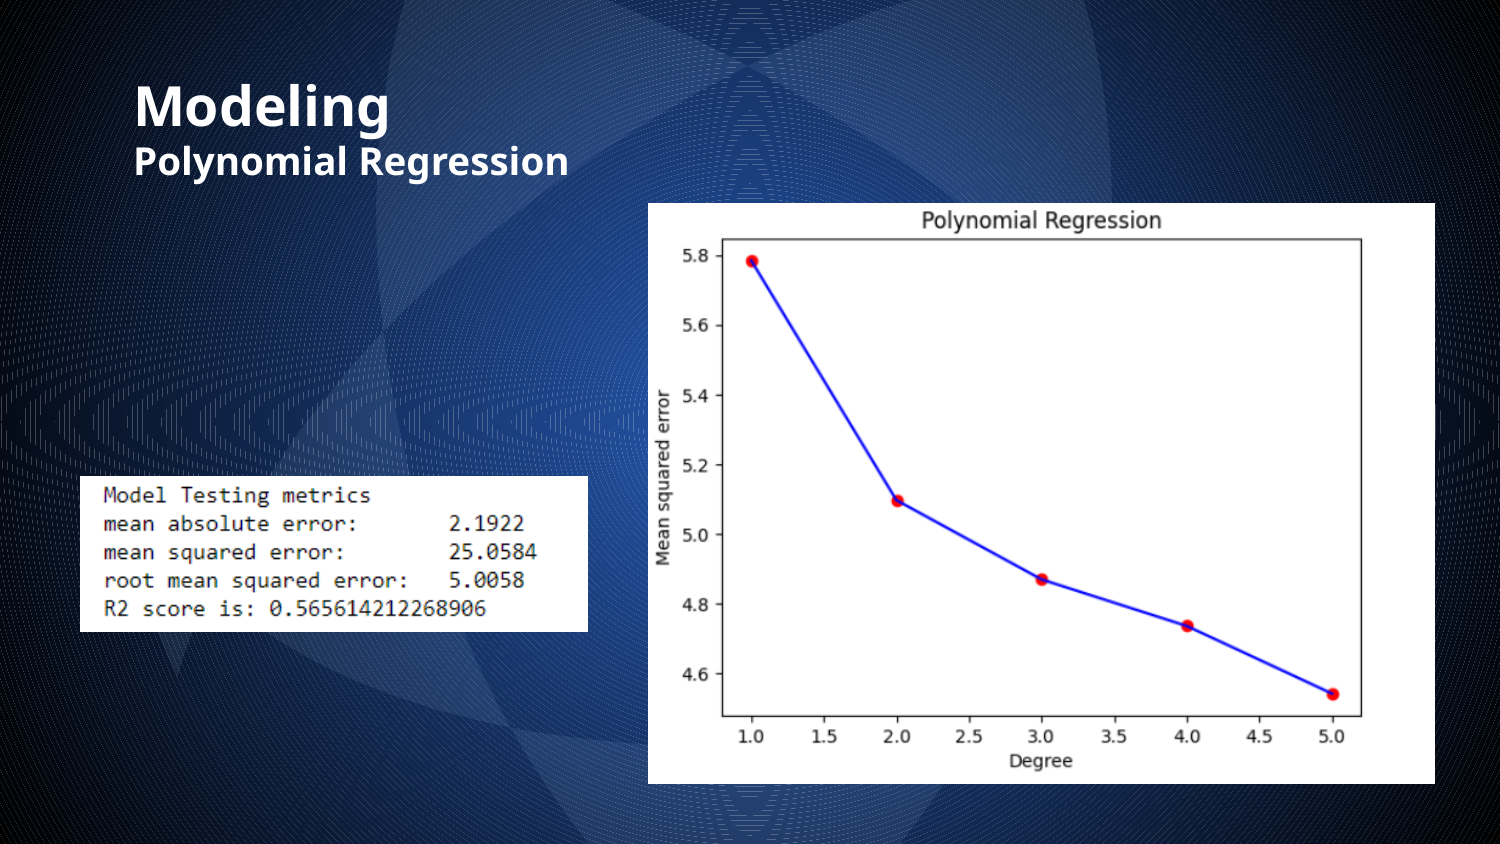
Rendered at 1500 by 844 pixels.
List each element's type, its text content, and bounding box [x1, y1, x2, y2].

picture [648, 203, 1435, 784]
picture [79, 476, 589, 632]
title Modeling Polynomial Regression [118, 56, 1382, 200]
